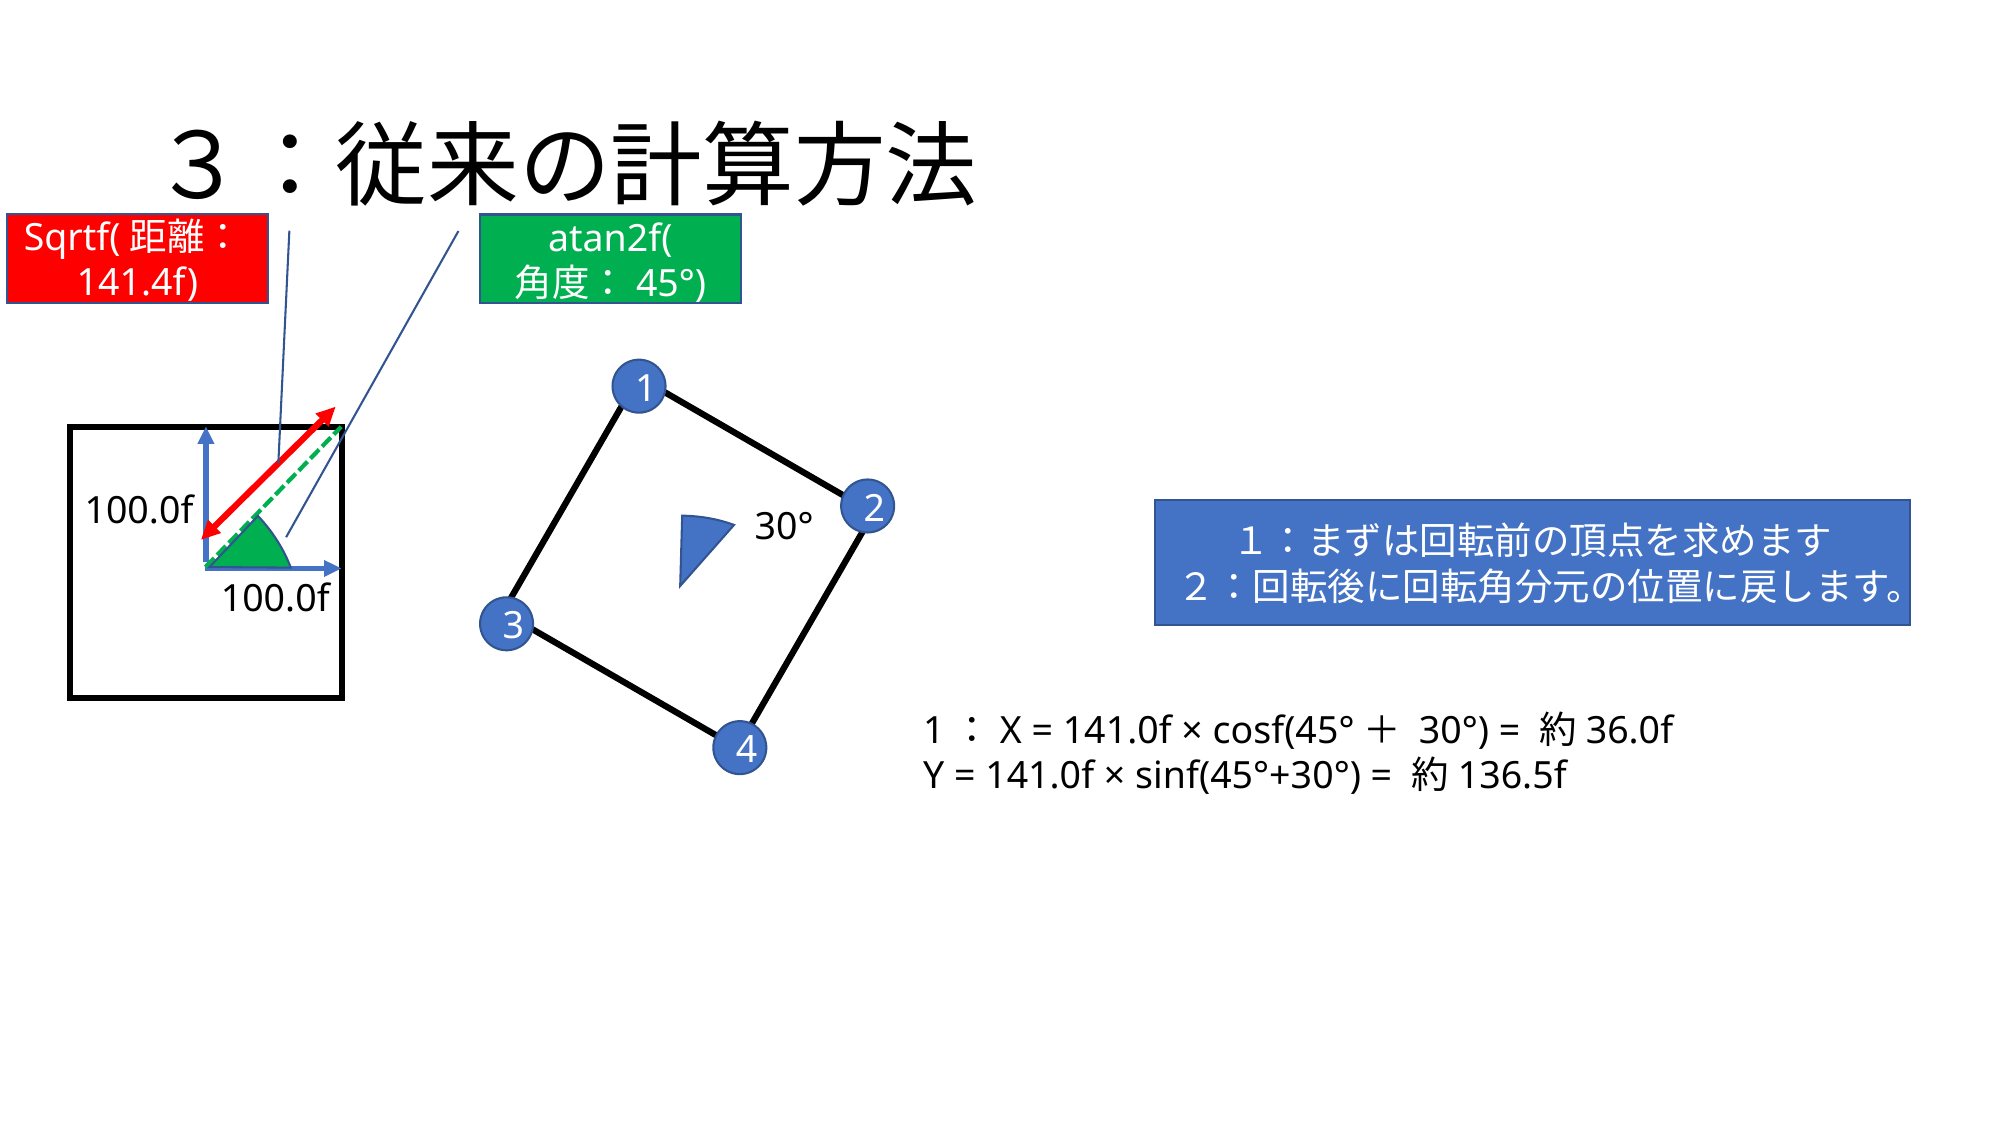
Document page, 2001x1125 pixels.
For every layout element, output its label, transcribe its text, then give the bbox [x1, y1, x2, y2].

text_box 1 [611, 358, 667, 414]
text_box Sqrtf(距離：141.4f) [280, 230, 291, 406]
text_box 30° [739, 495, 874, 555]
text_box 1：X = 141.0f × cosf(45°＋ 30°) = 約36.0f Y = 141.0f × sinf(45°+30°) = 約136.5f [908, 698, 1930, 803]
text_box atan2f( 角度：45°) [342, 230, 460, 441]
text_box [510, 392, 851, 736]
text_box Sqrtf(距離：141.4f) [6, 213, 269, 304]
text_box atan2f( 角度：45°) [479, 213, 742, 304]
text_box [679, 514, 736, 589]
text_box １：まずは回転前の頂点を求めます ２：回転後に回転角分元の位置に戻します。 [1154, 499, 1911, 626]
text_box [205, 426, 342, 567]
text_box [69, 539, 343, 699]
text_box 3 [479, 596, 535, 652]
text_box 4 [712, 720, 768, 776]
text_box 2 [840, 478, 896, 534]
text_box 100.0f [205, 566, 363, 627]
title ３：従来の計算方法 [137, 59, 1863, 278]
text_box 100.0f [69, 478, 201, 539]
text_box [69, 426, 201, 478]
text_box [201, 406, 336, 540]
